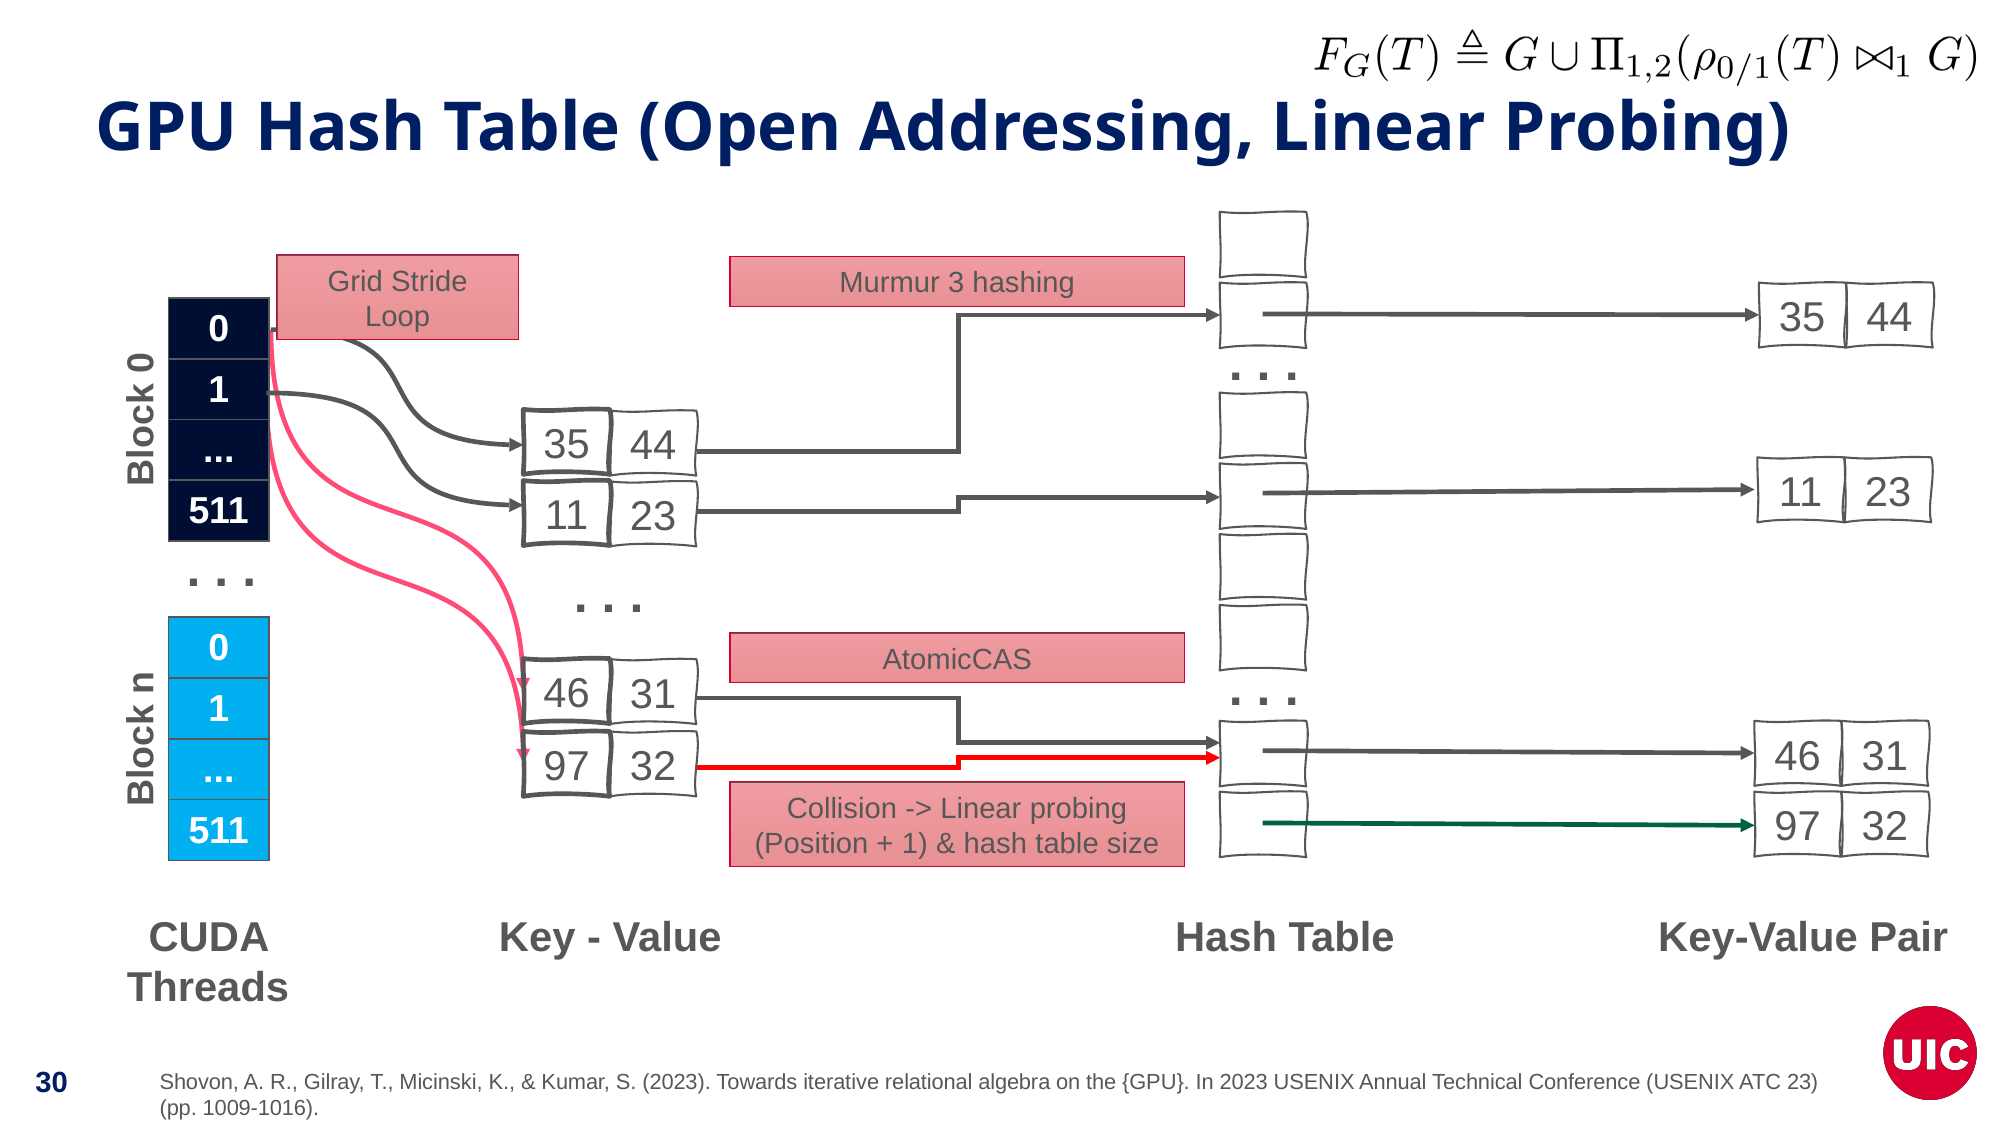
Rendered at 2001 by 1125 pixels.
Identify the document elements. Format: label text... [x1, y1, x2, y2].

text_box Key-Value Pair [1577, 902, 2000, 968]
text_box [266, 392, 524, 506]
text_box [696, 757, 1221, 768]
text_box Shovon, A. R., Gilray, T., Micinski, K., & Kumar, S. (2023). Towards iterative relational algebra on the {GPU}. In 2023 USENIX Annual Technical Conference (USENIX ATC 23) (pp. 1009-1016). [144, 1059, 1860, 1125]
text_box 32 [610, 731, 698, 797]
text_box 97 [523, 731, 612, 797]
table_cell 1 [169, 360, 268, 419]
text_box Collision -> Linear probing (Position + 1) & hash table size [729, 781, 1185, 867]
text_box 44 [1846, 282, 1935, 348]
table_cell ... [169, 420, 266, 479]
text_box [1262, 750, 1755, 754]
table_cell ... [169, 740, 268, 799]
picture [1880, 1004, 1980, 1102]
text_box CUDA Threads [48, 902, 368, 1018]
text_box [1262, 489, 1755, 494]
text_box Block n [108, 617, 169, 861]
text_box [1219, 282, 1308, 322]
text_box . . . [1202, 647, 1325, 723]
text_box 46 [1754, 720, 1842, 786]
text_box Murmur 3 hashing [729, 256, 1185, 307]
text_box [266, 506, 524, 763]
text_box Grid Stride Loop [276, 254, 519, 329]
text_box 11 [1757, 456, 1845, 523]
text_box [696, 315, 1221, 452]
table_cell 511 [169, 481, 266, 528]
picture [1296, 9, 1991, 98]
text_box 31 [609, 658, 698, 725]
text_box 11 [524, 480, 612, 546]
text_box [1219, 533, 1308, 600]
text_box [1219, 723, 1308, 787]
text_box 44 [609, 410, 697, 476]
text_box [1262, 822, 1755, 826]
text_box [1219, 462, 1308, 529]
text_box [1219, 791, 1308, 858]
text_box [696, 497, 1221, 512]
table_header 0 [169, 618, 266, 677]
text_box 32 [1841, 791, 1930, 857]
text_box [1219, 604, 1308, 647]
text_box 35 [1758, 282, 1846, 348]
text_box Hash Table [1095, 902, 1475, 968]
text_box 35 [524, 409, 612, 475]
text_box 23 [609, 481, 698, 547]
table_cell 511 [169, 800, 268, 860]
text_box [696, 698, 1221, 743]
table_cell 1 [169, 679, 266, 738]
text_box . . . [547, 554, 670, 630]
text_box Key - Value [450, 902, 770, 968]
title GPU Hash Table (Open Addressing, Linear Probing) [95, 92, 1909, 226]
text_box Block 0 [108, 297, 169, 542]
text_box AtomicCAS [729, 632, 1185, 683]
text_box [270, 506, 524, 692]
text_box . . . [1221, 322, 1325, 398]
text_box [270, 329, 524, 392]
text_box 46 [524, 658, 612, 724]
text_box . . . [160, 528, 266, 604]
text_box [1219, 398, 1308, 459]
text_box 23 [1844, 456, 1933, 523]
text_box 31 [1841, 720, 1930, 786]
text_box [1219, 211, 1308, 278]
table_header 0 [169, 299, 268, 358]
text_box 97 [1754, 791, 1842, 857]
